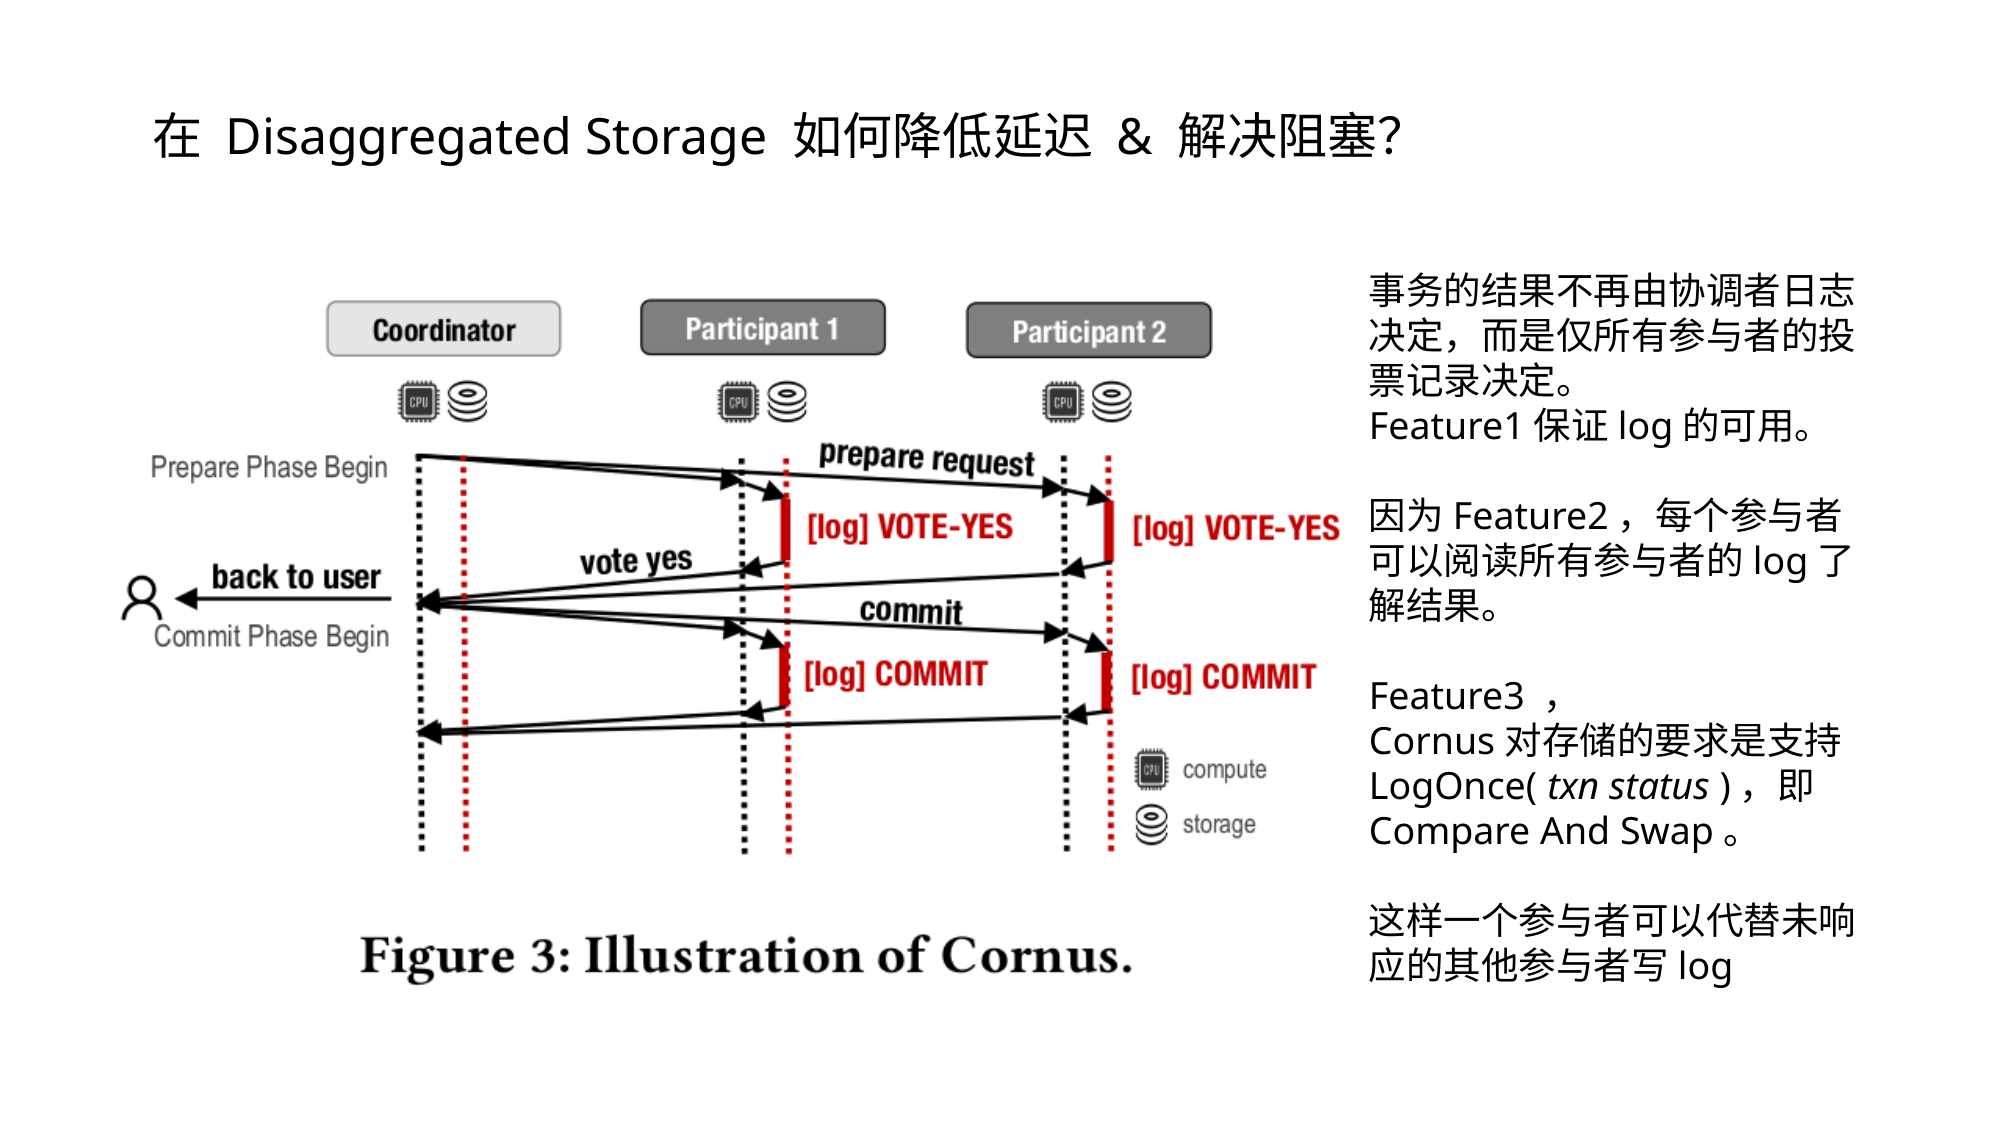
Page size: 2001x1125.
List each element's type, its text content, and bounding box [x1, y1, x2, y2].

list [118, 288, 1346, 999]
text_box 事务的结果不再由协调者日志决定，而是仅所有参与者的投票记录决定。 Feature1保证log的可用。 因为Feature2，每个参与者可以阅读所有参与者的log了解结果。 Feature3 ， Cornus对存储的要求是支持LogOnce( txn status )，即Compare And Swap。 这样一个参与者可以代替未响应的其他参与者写log [1354, 259, 1882, 994]
title 在 Disaggregated Storage 如何降低延迟 & 解决阻塞？ [137, 59, 1863, 278]
